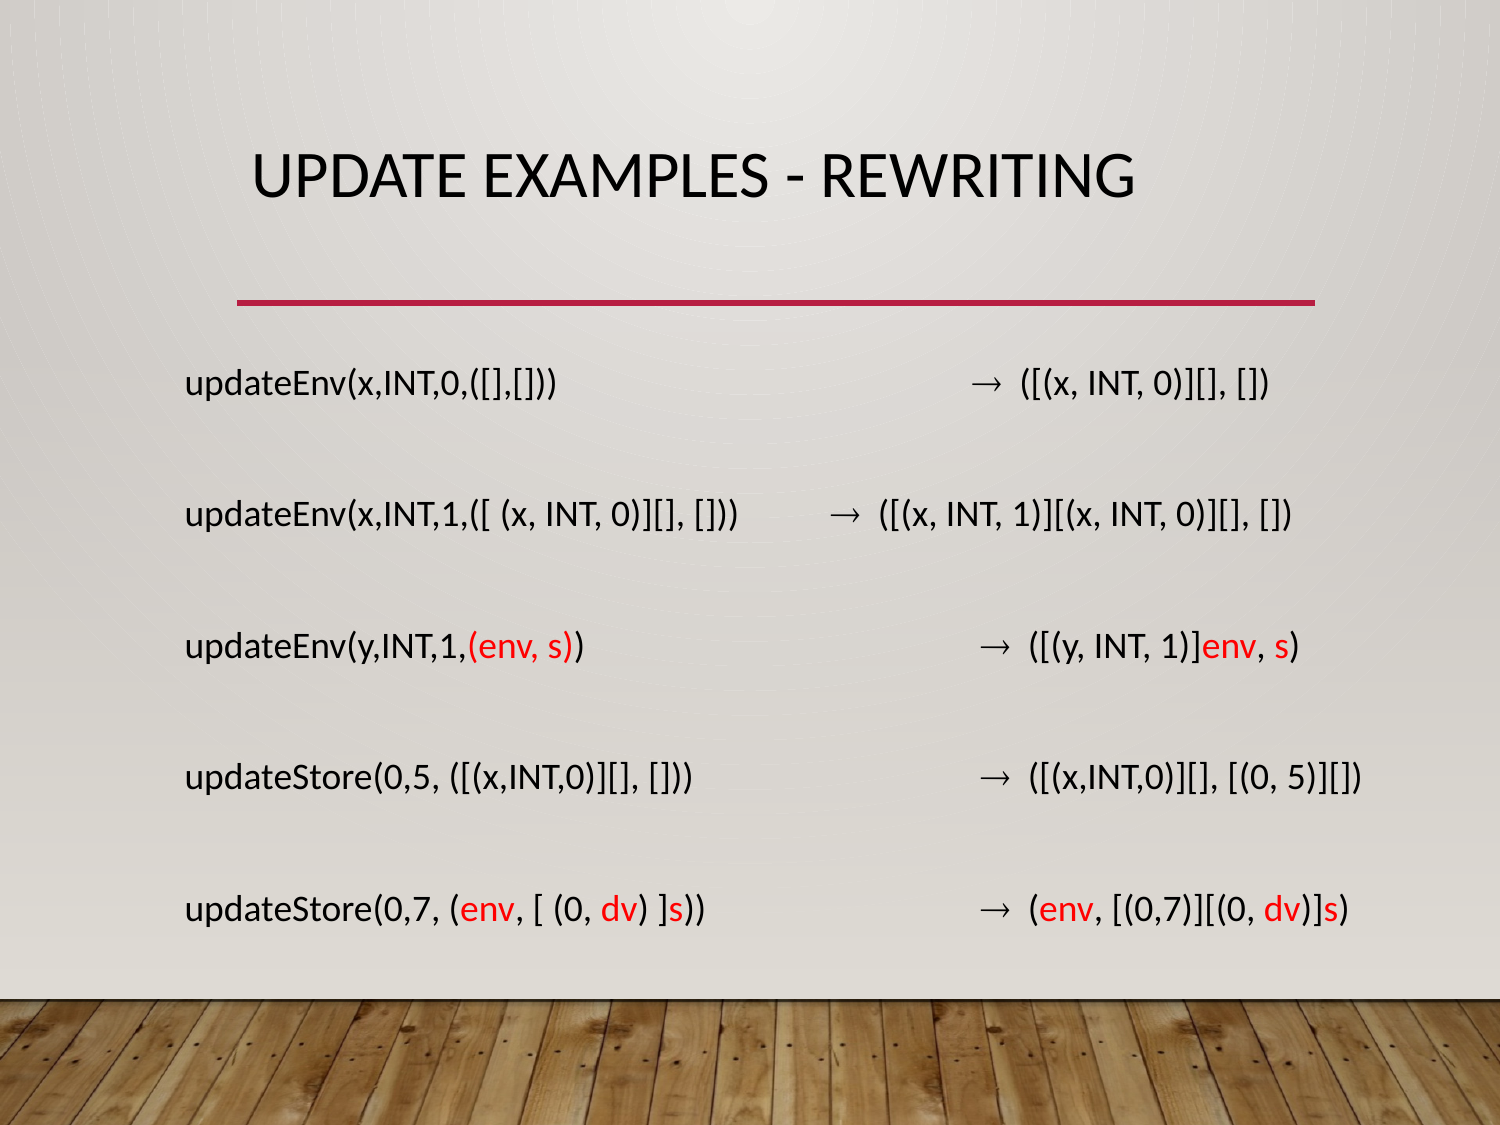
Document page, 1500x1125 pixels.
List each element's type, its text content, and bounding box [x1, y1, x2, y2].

title Update Examples - rewriting [236, 131, 1315, 305]
list updateEnv(x,INT,0,([],[]))  ([(x, INT, 0)][], []) updateEnv(x,INT,1,([ (x, INT, 0)][], []))  ([(x, INT, 1)][(x, INT, 0)][], []) updateEnv(y,INT,1,(env, s))  ([(y, INT, 1)]env, s) updateStore(0,5, ([(x,INT,0)][], []))  ([(x,INT,0)][], [(0, 5)][]) updateStore(0,7, (env, [ (0, dv) ]s))  (env, [(0,7)][(0, dv)]s) [169, 350, 1383, 963]
picture [0, 999, 1500, 1125]
